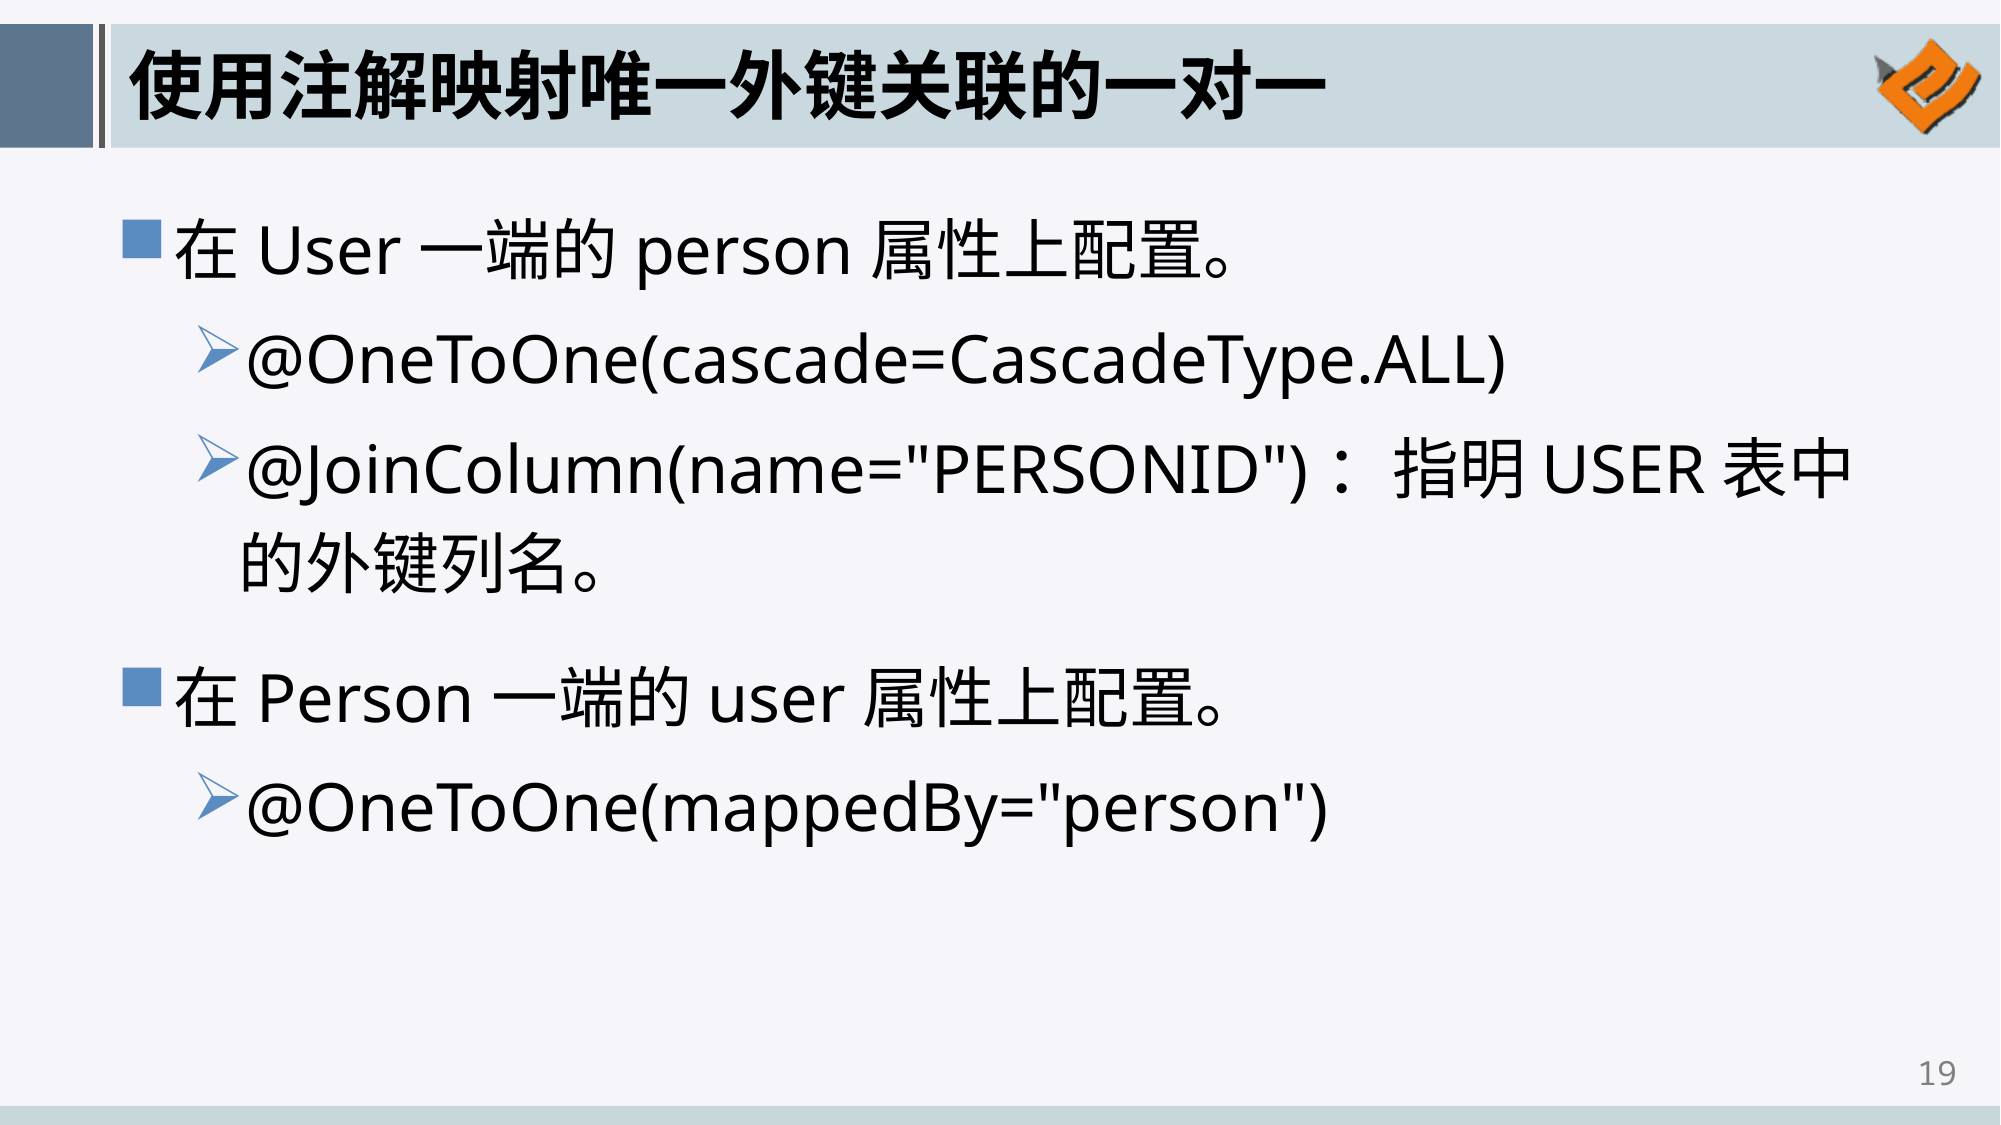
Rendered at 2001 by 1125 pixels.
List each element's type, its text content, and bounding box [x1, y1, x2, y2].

title 使用注解映射唯一外键关联的一对一 [114, 30, 1845, 141]
list 在User一端的person属性上配置。 @OneToOne(cascade=CascadeType.ALL) @JoinColumn(name="PERSONID")：指明USER表中的外键列名。 在Person一端的user属性上配置。 @OneToOne(mappedBy="person") [102, 184, 1898, 905]
picture [1874, 38, 1981, 134]
